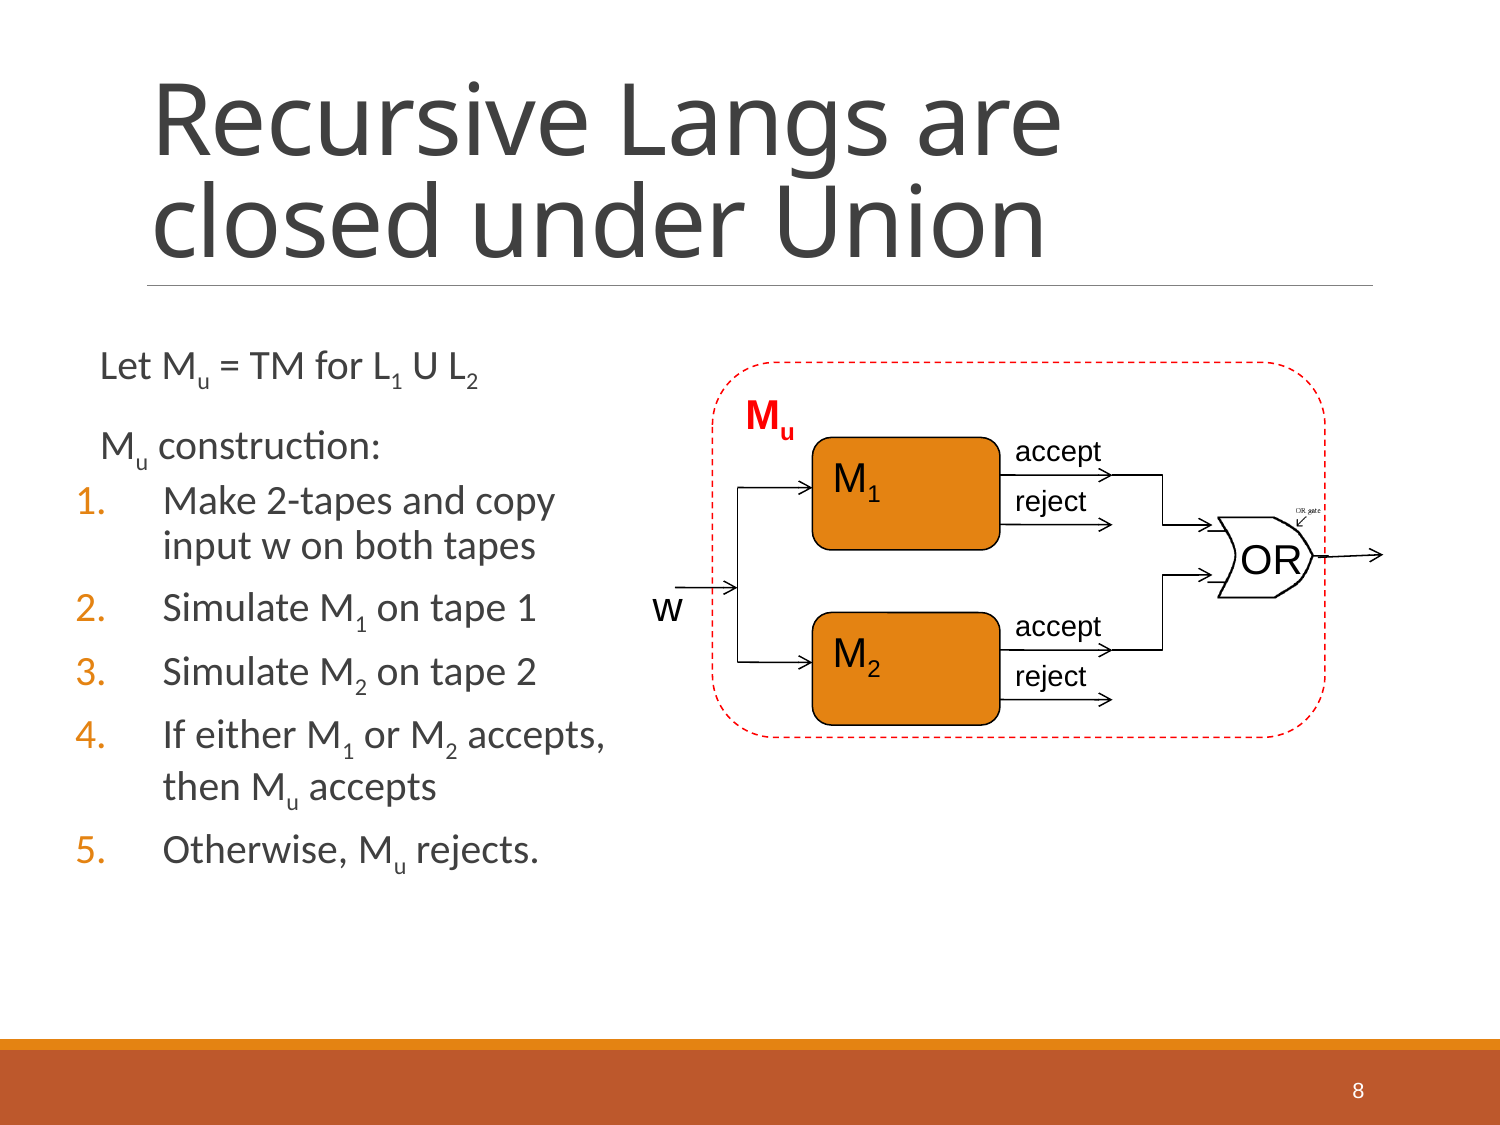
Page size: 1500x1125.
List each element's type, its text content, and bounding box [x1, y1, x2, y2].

text_box Mu [712, 658, 1325, 738]
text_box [811, 424, 1118, 726]
title Recursive Langs are closed under Union [135, 47, 1373, 285]
list Let Mu = TM for L1 U L2 Mu construction: Make 2-tapes and copy input w on both tapes Simulate M1 on tape 1 Simulate M2 on tape 2 If either M1 or M2 accepts, then Mu accepts Otherwise, Mu rejects. [0, 331, 625, 1006]
text_box Mu [712, 362, 1325, 484]
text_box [1111, 474, 1384, 651]
slide_number 8 [1218, 1059, 1380, 1120]
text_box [636, 486, 809, 663]
